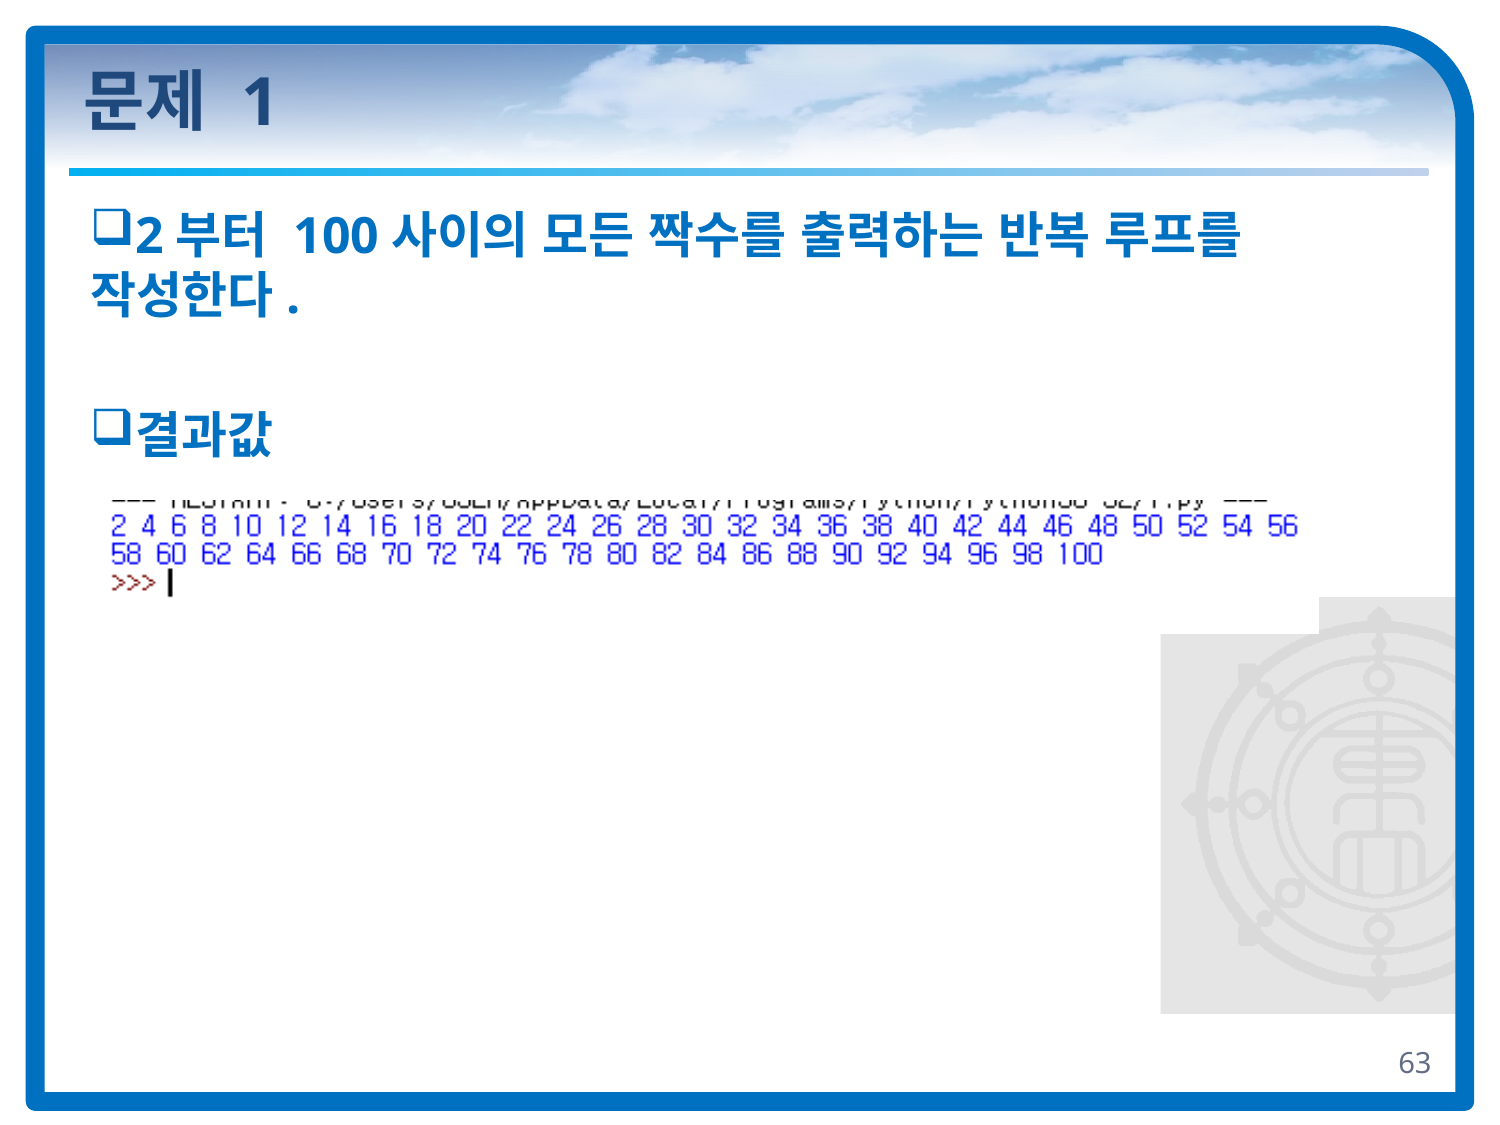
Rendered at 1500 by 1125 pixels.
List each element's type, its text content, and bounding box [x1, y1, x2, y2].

title 문제 1 [68, 35, 1419, 163]
list 2부터 100사이의 모든 짝수를 출력하는 반복 루프를 작성한다. 결과값 [75, 195, 1425, 1005]
picture [100, 500, 1319, 634]
slide_number 63 [1344, 1029, 1487, 1100]
